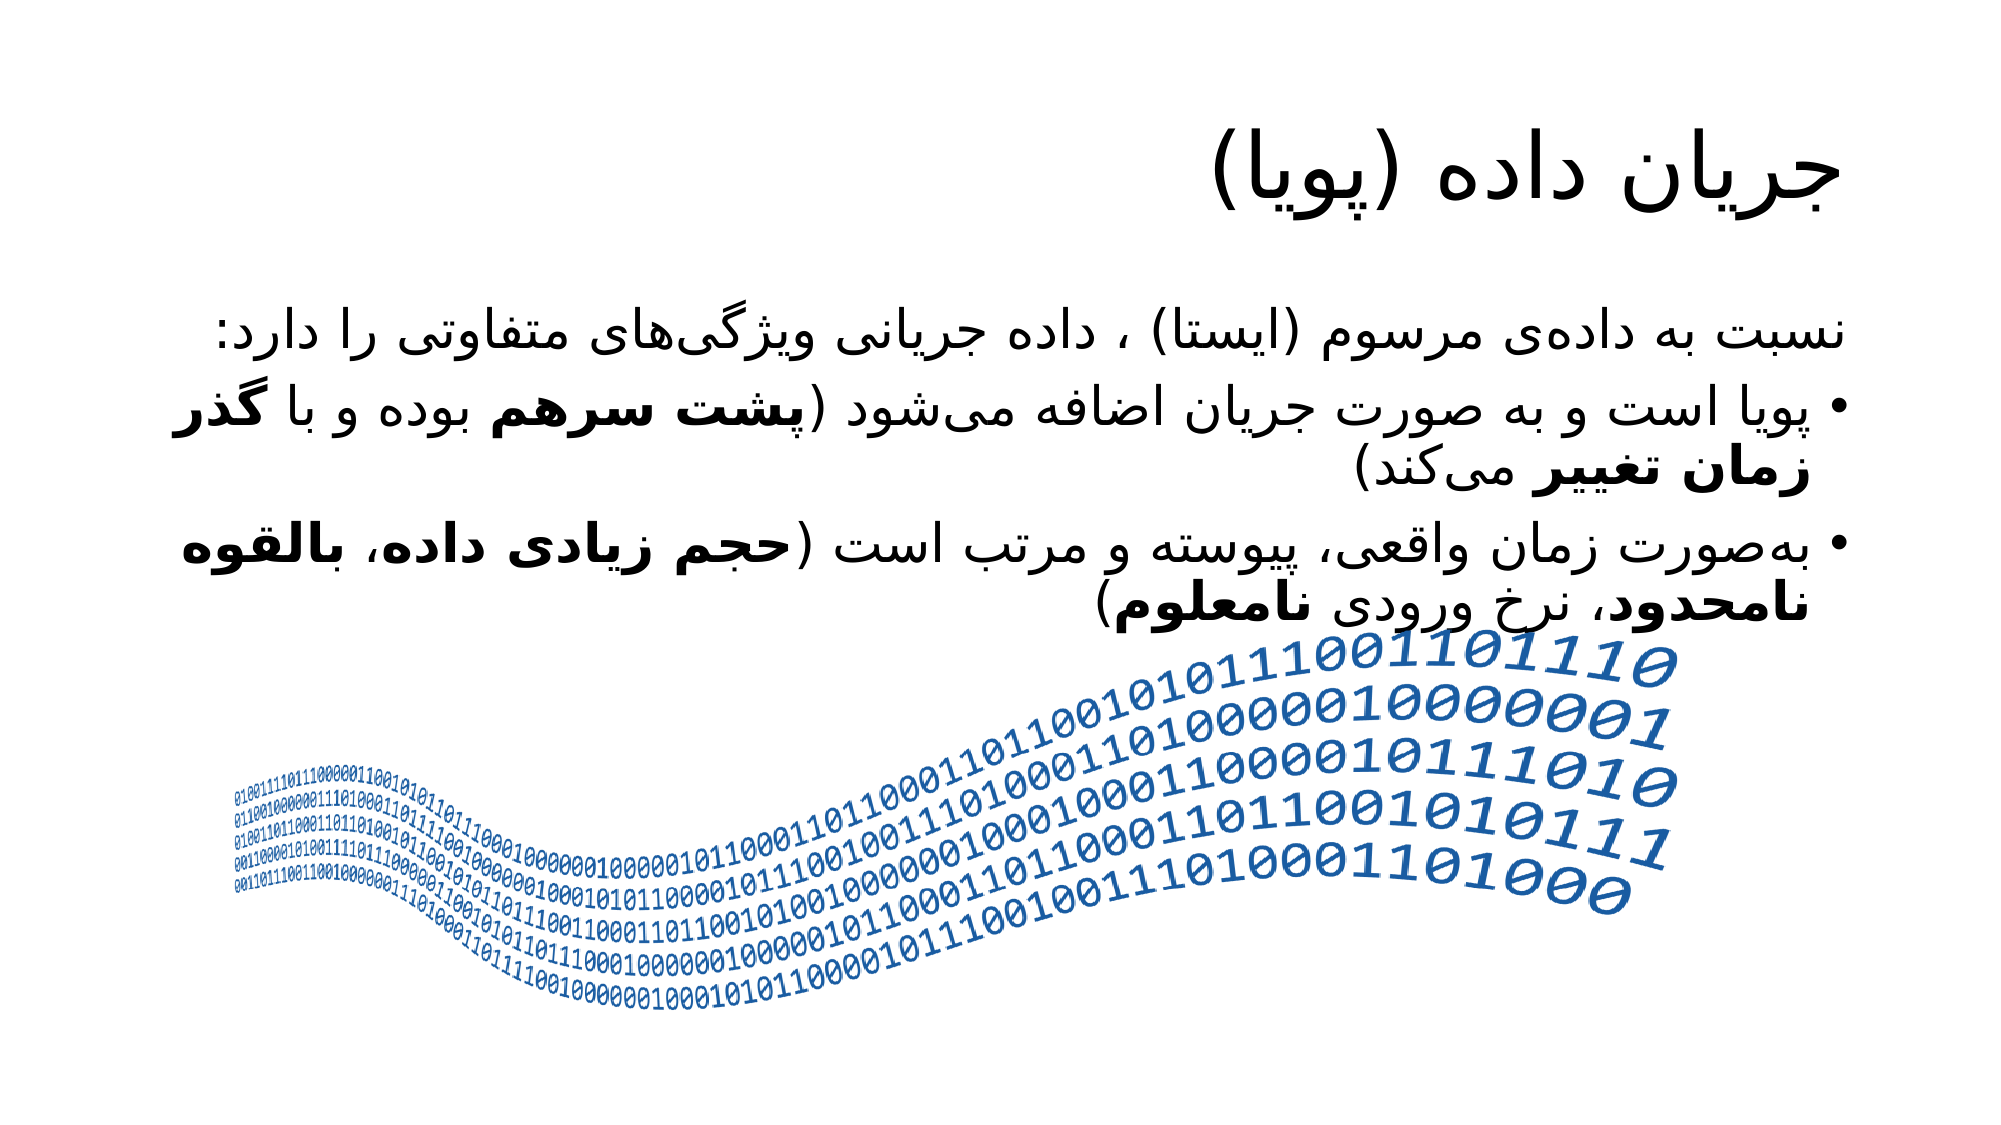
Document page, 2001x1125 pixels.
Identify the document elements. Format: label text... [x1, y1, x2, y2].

picture [204, 619, 1723, 1023]
list نسبت به داده‌ی مرسوم (ایستا) ، داده جریانی ویژگی‌های متفاوتی را دارد: پویا است و به صورت جریان اضافه می‌شود (پشت سرهم بوده و با گذر زمان تغییر می‌کند) به‌صورت زمان واقعی، پیوسته و مرتب است (حجم زیادی داده، بالقوه نامحدود، نرخ ورودی نامعلوم) [65, 293, 1863, 641]
title جریان داده (پویا) [137, 59, 1863, 278]
